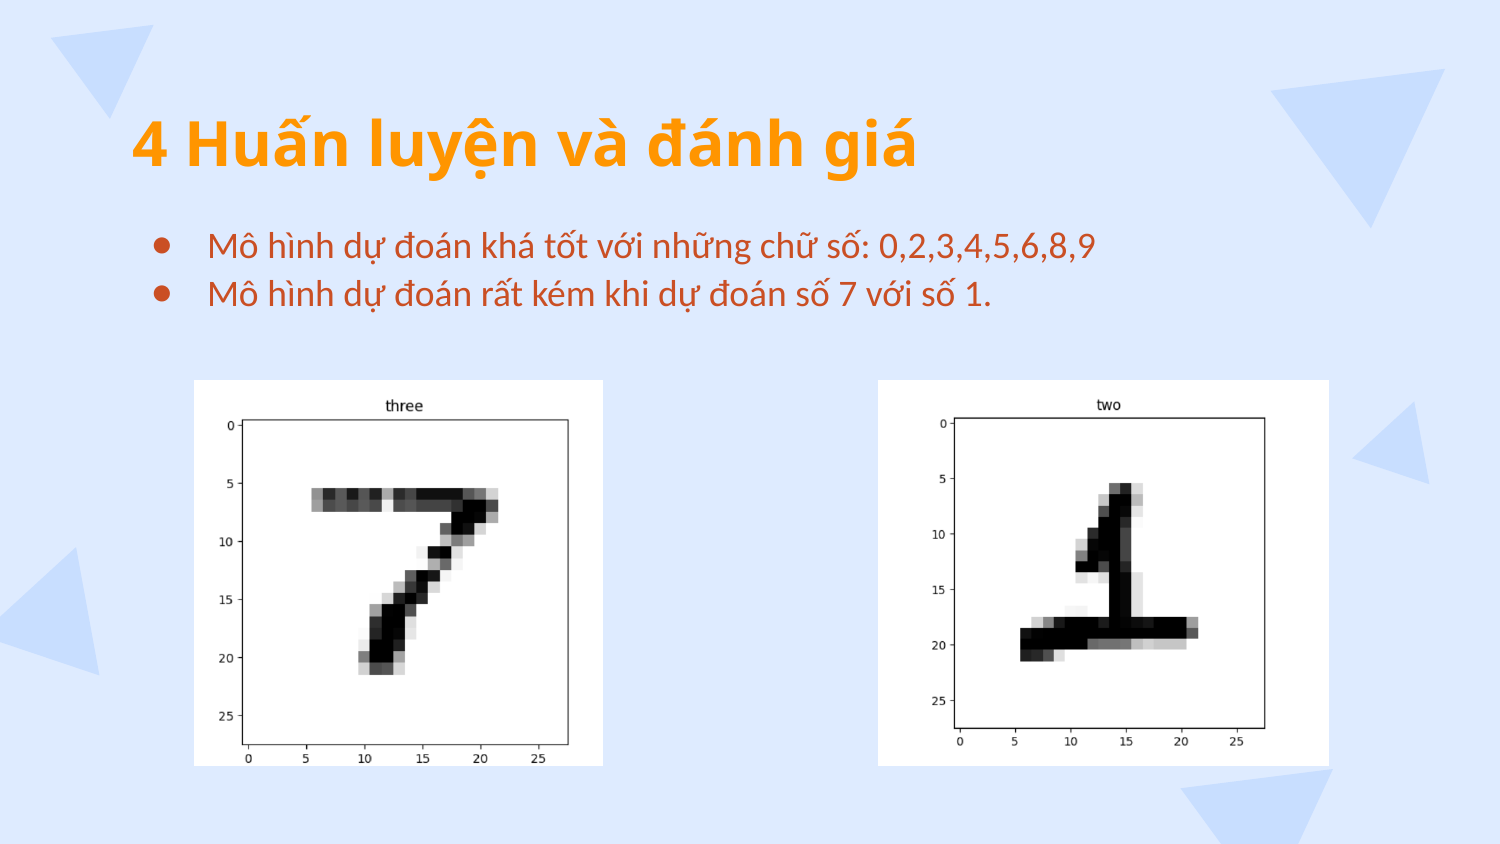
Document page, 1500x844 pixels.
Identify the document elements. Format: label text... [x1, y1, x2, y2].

picture [877, 380, 1329, 766]
title 4 Huấn luyện và đánh giá [116, 88, 1383, 182]
picture [194, 380, 604, 766]
list Mô hình dự đoán khá tốt với những chữ số: 0,2,3,4,5,6,8,9 Mô hình dự đoán rất kém khi dự đoán số 7 với số 1. [116, 203, 1383, 756]
